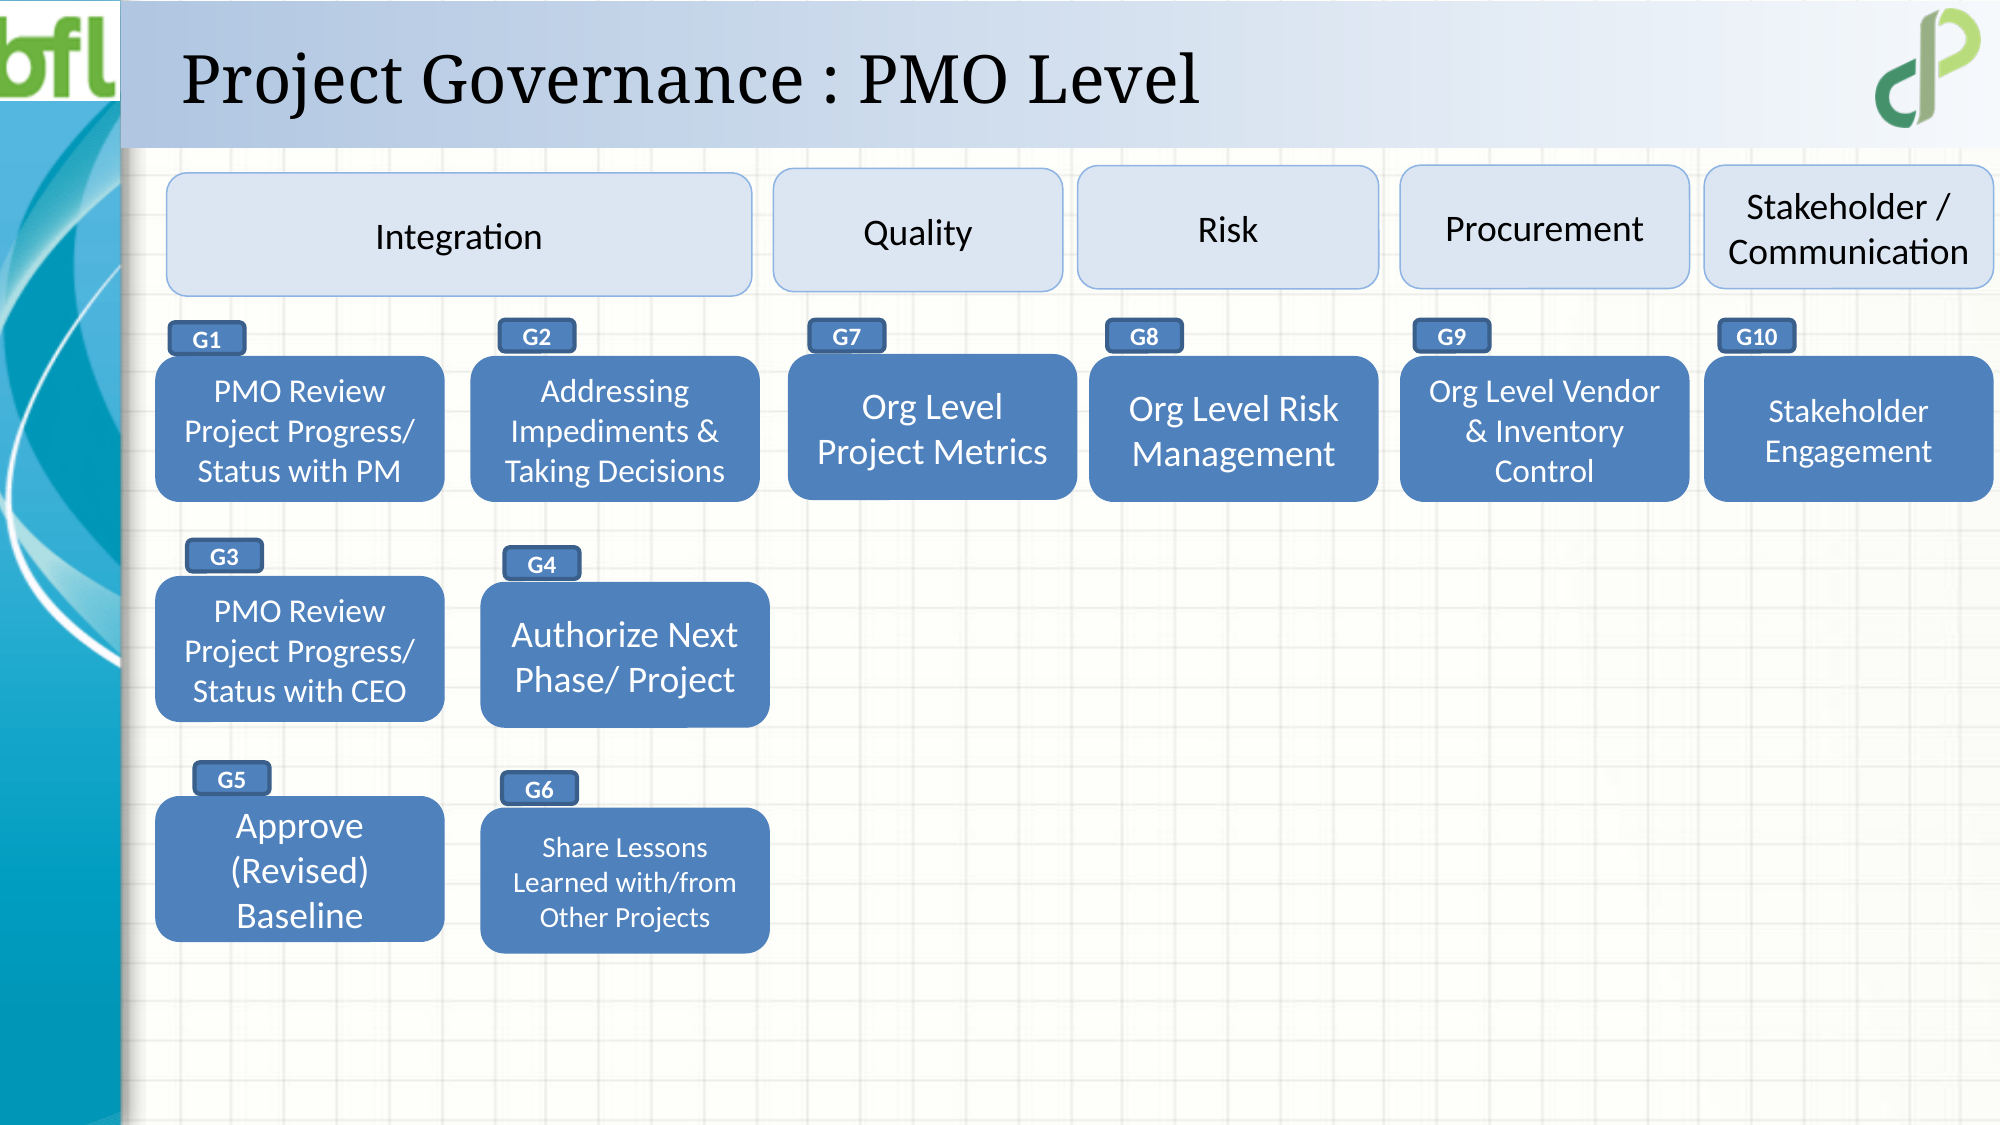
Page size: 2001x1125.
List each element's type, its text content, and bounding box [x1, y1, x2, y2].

text_box Addressing Impediments & Taking Decisions [468, 353, 763, 505]
text_box Stakeholder Engagement [1702, 353, 1996, 505]
text_box G10 [1717, 317, 1797, 354]
text_box G4 [502, 545, 582, 582]
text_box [166, 164, 1994, 297]
text_box G1 [167, 320, 247, 357]
text_box G7 [807, 317, 887, 354]
picture [0, 0, 2000, 1125]
text_box G9 [1412, 317, 1492, 354]
text_box Approve (Revised) Baseline [153, 793, 447, 945]
text_box G6 [499, 770, 580, 807]
picture [1934, 8, 1981, 128]
text_box Authorize Next Phase/ Project [478, 579, 772, 730]
text_box G3 [184, 537, 265, 574]
text_box Org Level Risk Management [1087, 353, 1381, 505]
text_box G5 [192, 760, 272, 797]
text_box PMO Review Project Progress/ Status with CEO [153, 573, 447, 725]
text_box PMO Review Project Progress/ Status with PM [153, 353, 447, 505]
text_box G2 [497, 317, 577, 354]
text_box Org Level Project Metrics [785, 351, 1080, 503]
text_box Share Lessons Learned with/from Other Projects [478, 805, 772, 956]
title Project Governance : PMO Level [166, 8, 1934, 146]
text_box G8 [1105, 317, 1185, 354]
text_box Org Level Vendor & Inventory Control [1397, 353, 1692, 505]
